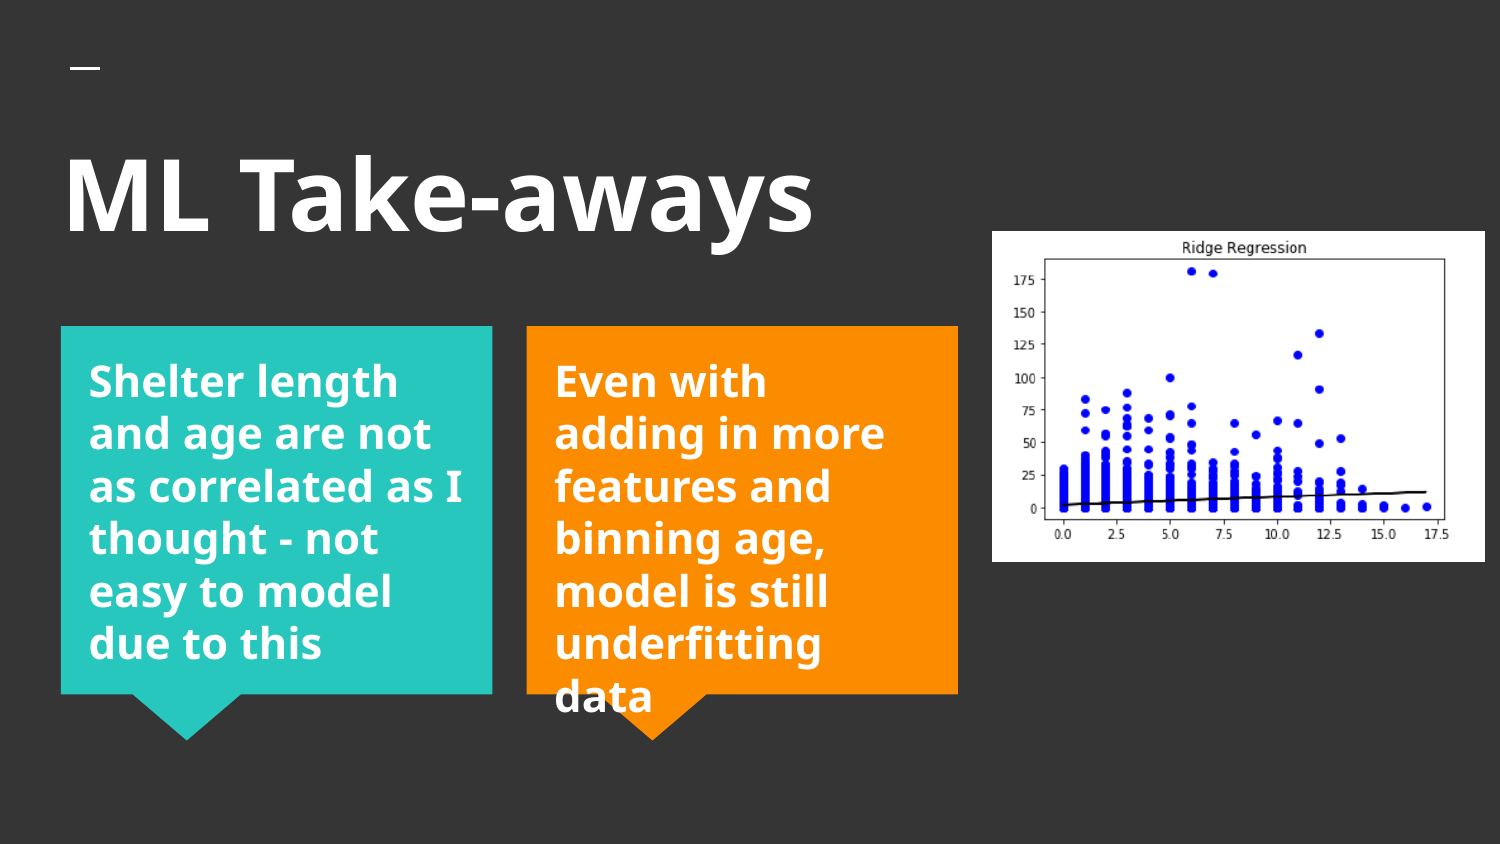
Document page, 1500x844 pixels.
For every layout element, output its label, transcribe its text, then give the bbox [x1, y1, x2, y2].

title Even with adding in more features and binning age, model is still underfitting data [539, 338, 947, 668]
title Shelter length and age are not as correlated as I thought - not easy to model due to this [73, 338, 481, 668]
text_box [60, 326, 493, 741]
text_box [526, 326, 958, 741]
title ML Take-aways [46, 116, 1461, 285]
picture [992, 231, 1485, 562]
